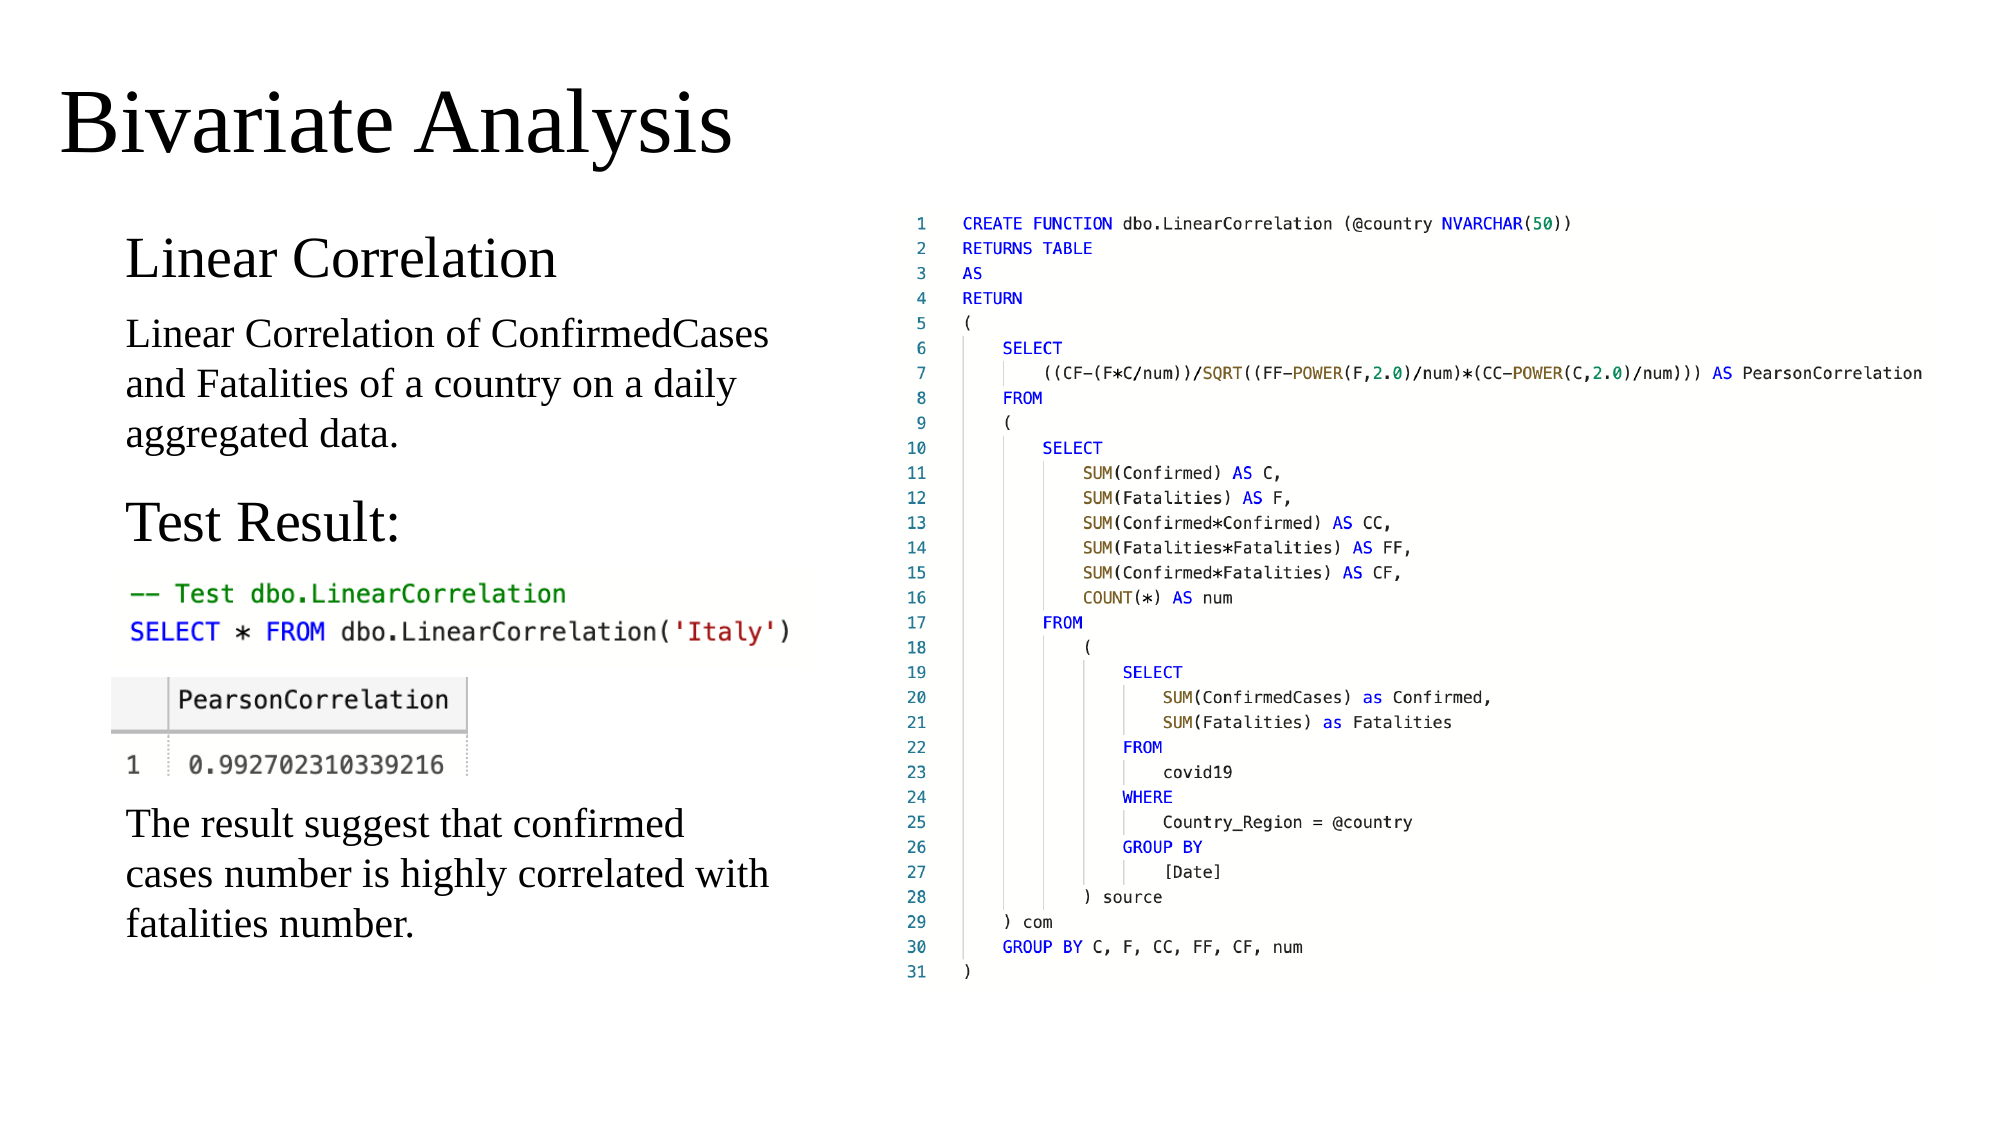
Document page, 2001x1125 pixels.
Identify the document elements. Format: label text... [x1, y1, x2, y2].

title Bivariate Analysis [44, 13, 1770, 232]
text_box Linear Correlation of ConfirmedCases and Fatalities of a country on a daily aggregated data. [110, 298, 792, 464]
text_box The result suggest that confirmed cases number is highly correlated with fatalities number. [110, 788, 792, 953]
text_box Linear Correlation [111, 211, 834, 297]
picture [110, 677, 468, 778]
text_box Test Result: [111, 475, 834, 561]
picture [900, 211, 1930, 987]
picture [110, 571, 814, 668]
